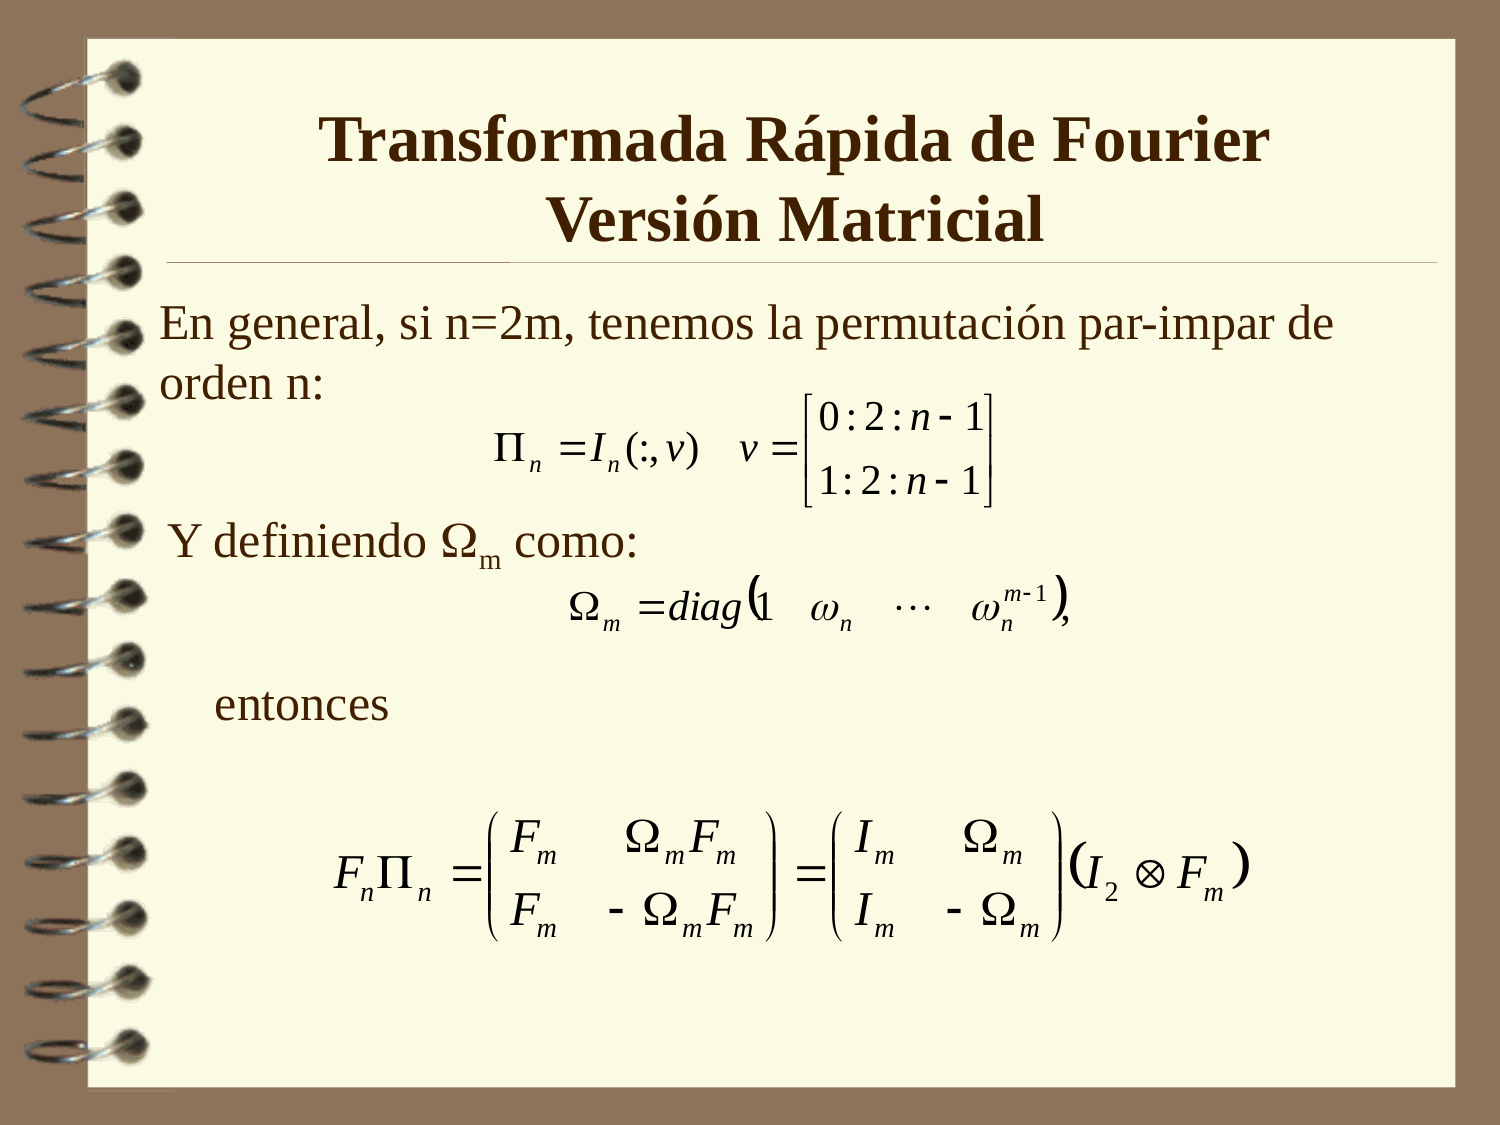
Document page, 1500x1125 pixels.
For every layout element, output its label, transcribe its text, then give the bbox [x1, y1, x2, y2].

picture [0, 0, 175, 1125]
text_box entonces [199, 662, 405, 738]
text_box Transformada Rápida de Fourier Versión Matricial [199, 87, 1392, 263]
text_box En general, si n=2m, tenemos la permutación par-impar de orden n: [144, 281, 1438, 417]
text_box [487, 387, 1007, 515]
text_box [324, 799, 1253, 954]
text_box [562, 574, 1078, 642]
text_box Y definiendo m como: [152, 499, 655, 583]
